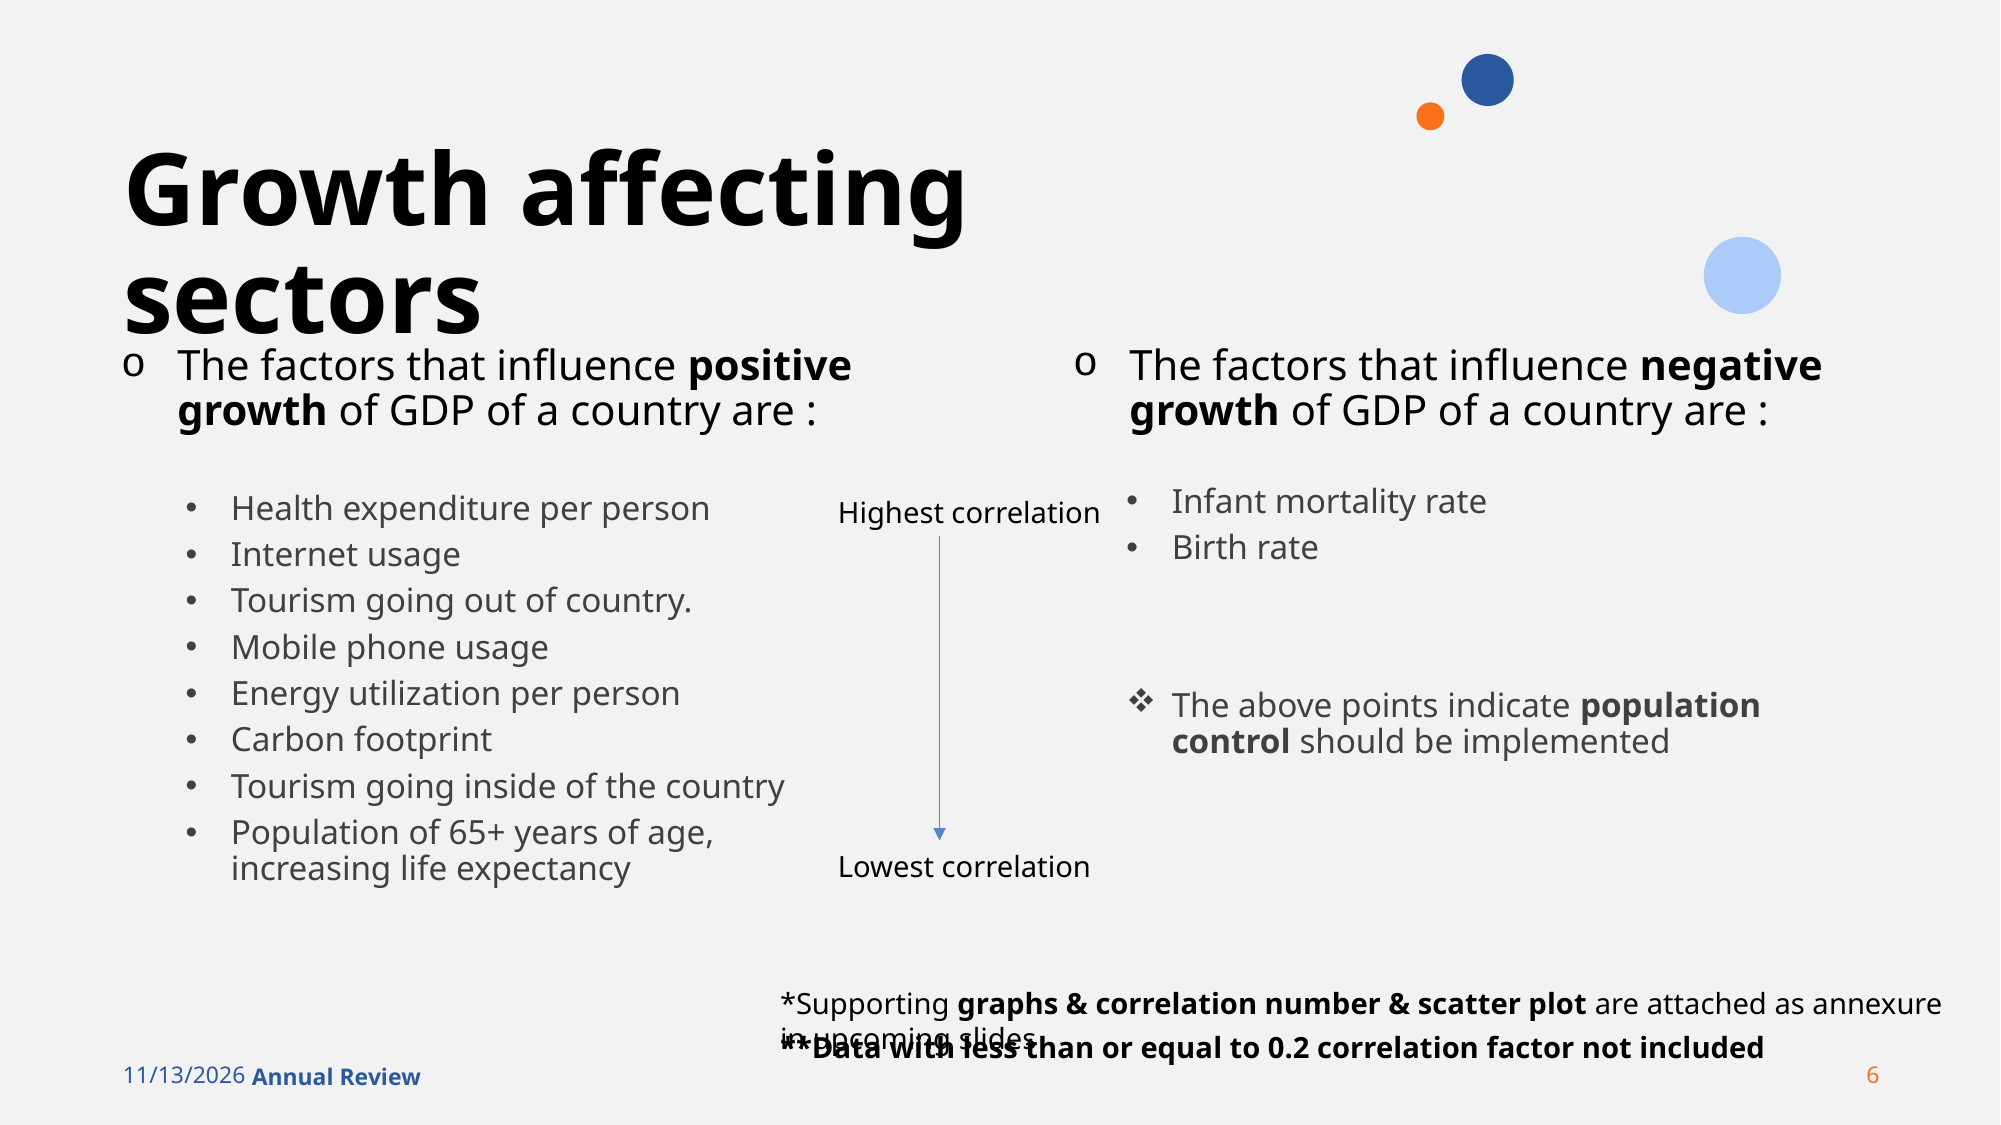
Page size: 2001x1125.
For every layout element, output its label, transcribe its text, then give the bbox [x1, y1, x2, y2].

text_box **Data with less than or equal to 0.2 correlation factor not included [765, 1021, 1891, 1072]
list Health expenditure per person Internet usage Tourism going out of country. Mobile phone usage Energy utilization per person Carbon footprint Tourism going inside of the country Population of 65+ years of age, increasing life expectancy [127, 484, 940, 966]
list Infant mortality rate Birth rate The above points indicate population control should be implemented [1068, 477, 1892, 921]
list The factors that influence negative growth of GDP of a country are : [1058, 336, 1892, 409]
text_box Highest correlation [823, 486, 1148, 537]
text_box *Supporting graphs & correlation number & scatter plot are attached as annexure in upcoming slides [765, 977, 1972, 1063]
title Growth affecting sectors [108, 132, 1297, 269]
list The factors that influence positive growth of GDP of a country are : [106, 337, 940, 466]
text_box Lowest correlation [823, 840, 1148, 891]
